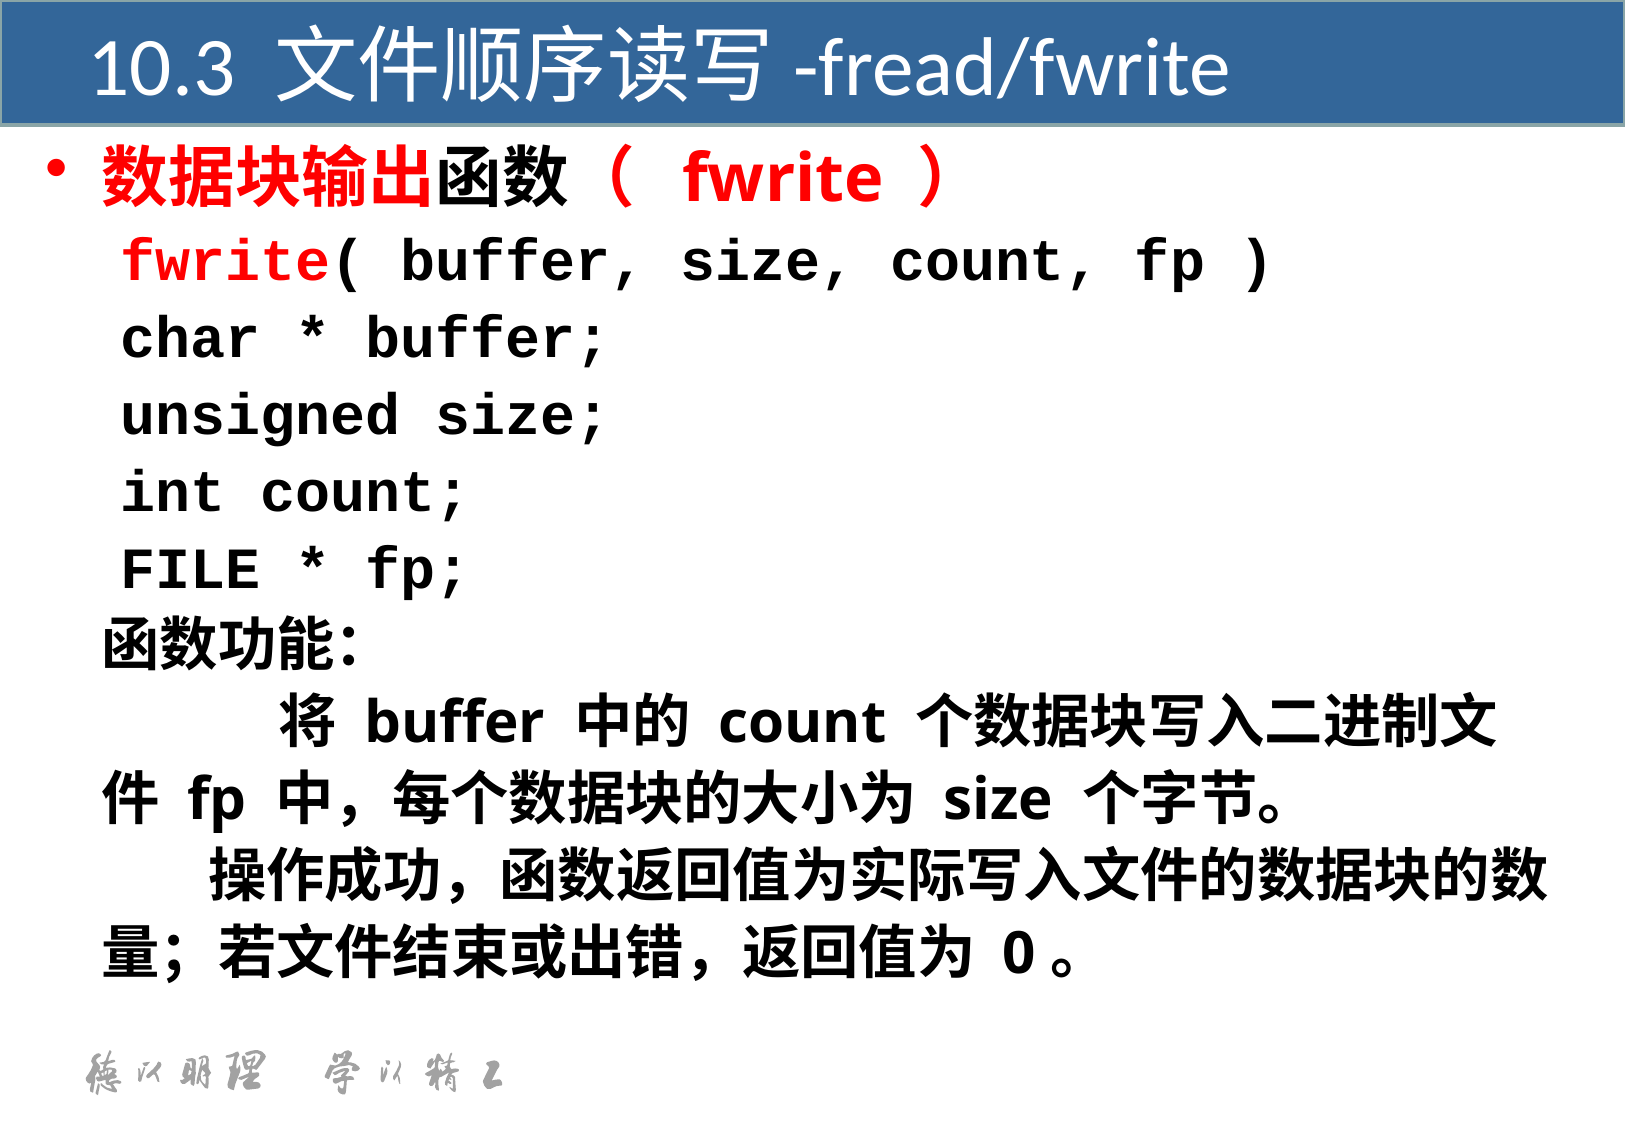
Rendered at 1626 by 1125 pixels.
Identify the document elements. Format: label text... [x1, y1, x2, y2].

list 数据块输出函数（ fwrite ） fwrite( buffer, size, count, fp ) char * buffer; unsigned size; int count; FILE * fp; 函数功能： 将 buffer 中的 count 个数据块写入二进制文件 fp 中，每个数据块的大小为 size 个字节。 操作成功，函数返回值为实际写入文件的数据块的数量；若文件结束或出错，返回值为 0。 [30, 127, 1568, 1088]
text_box 10.3 文件顺序读写-fread/fwrite [0, 0, 1625, 127]
